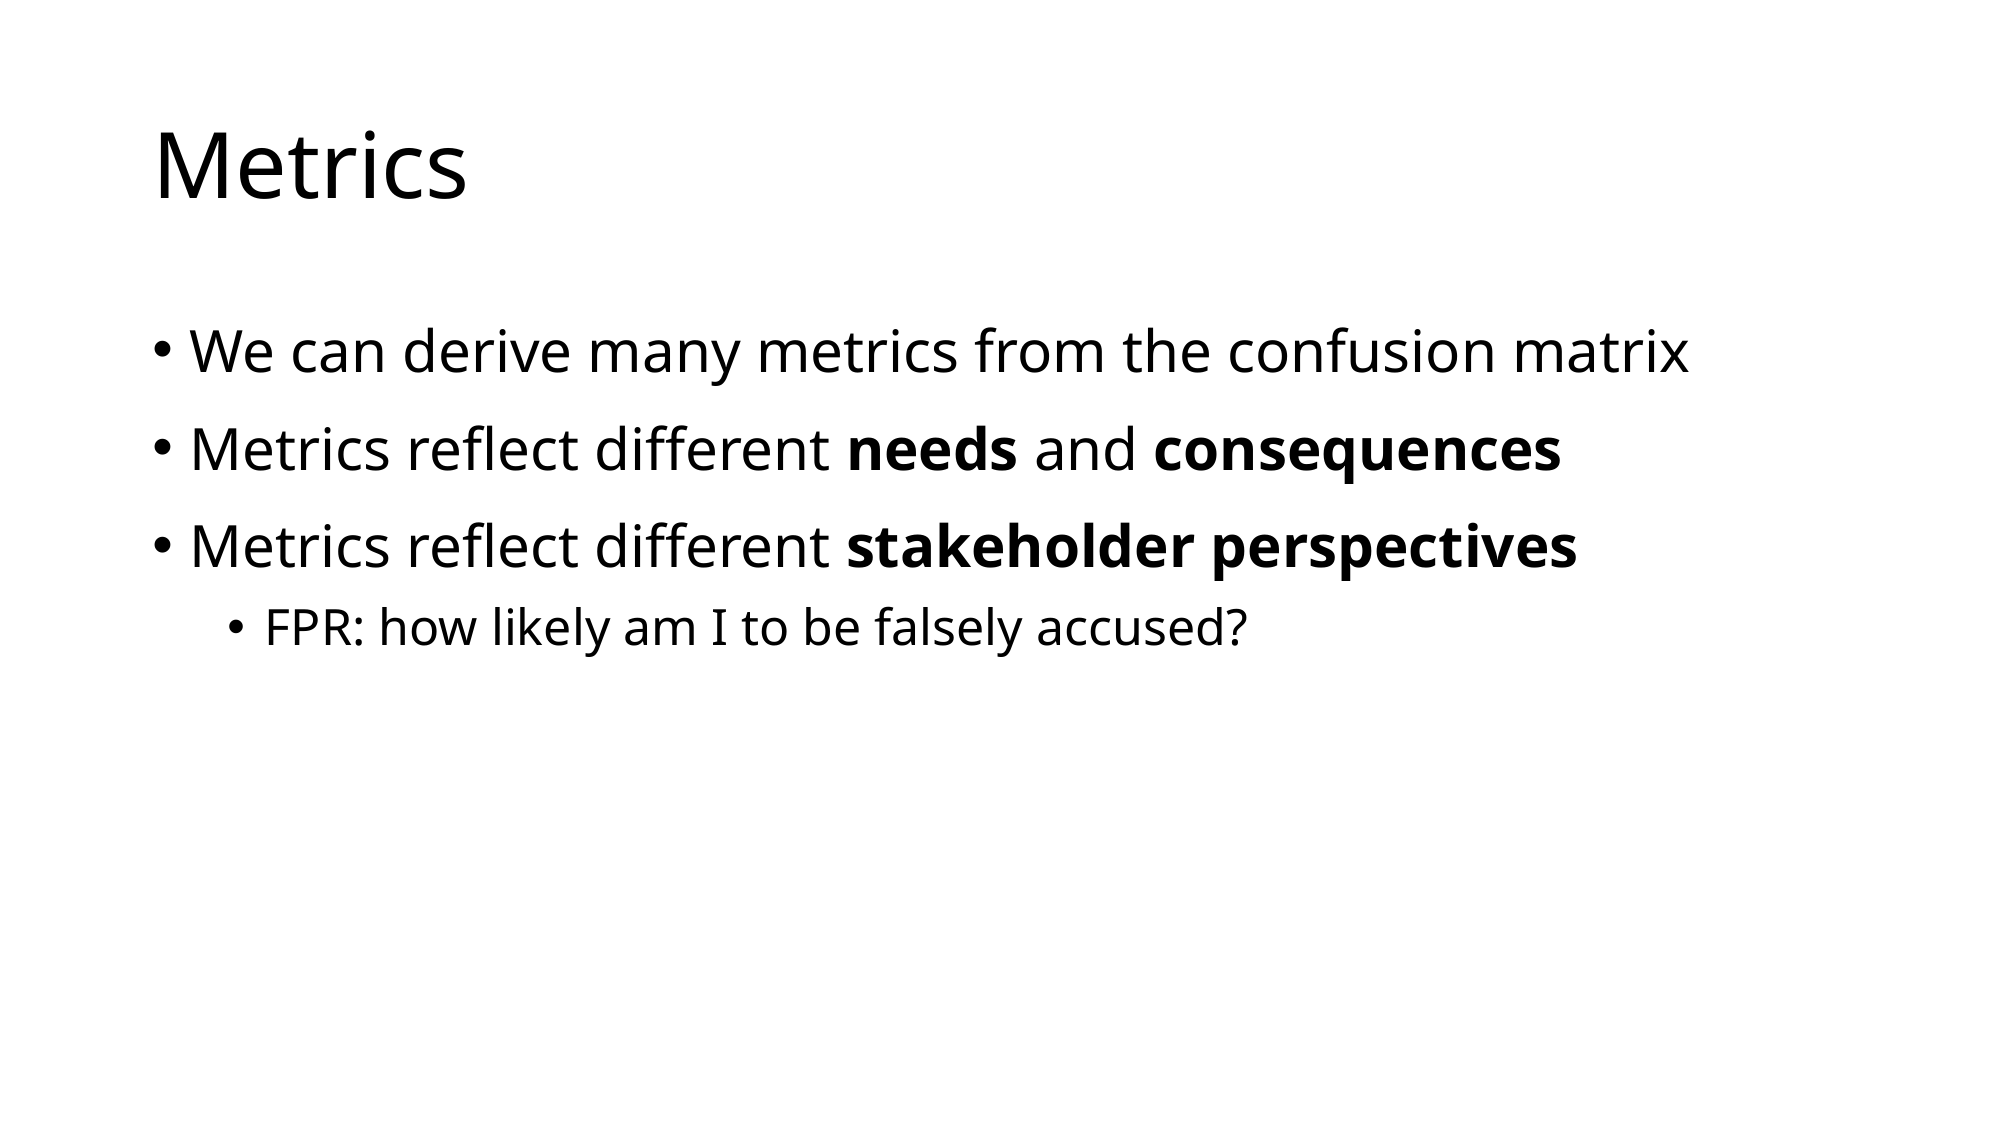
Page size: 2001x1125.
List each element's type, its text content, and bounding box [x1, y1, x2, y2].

list We can derive many metrics from the confusion matrix Metrics reflect different needs and consequences Metrics reflect different stakeholder perspectives FPR: how likely am I to be falsely accused? [137, 299, 1863, 1014]
title Metrics [137, 59, 1863, 278]
